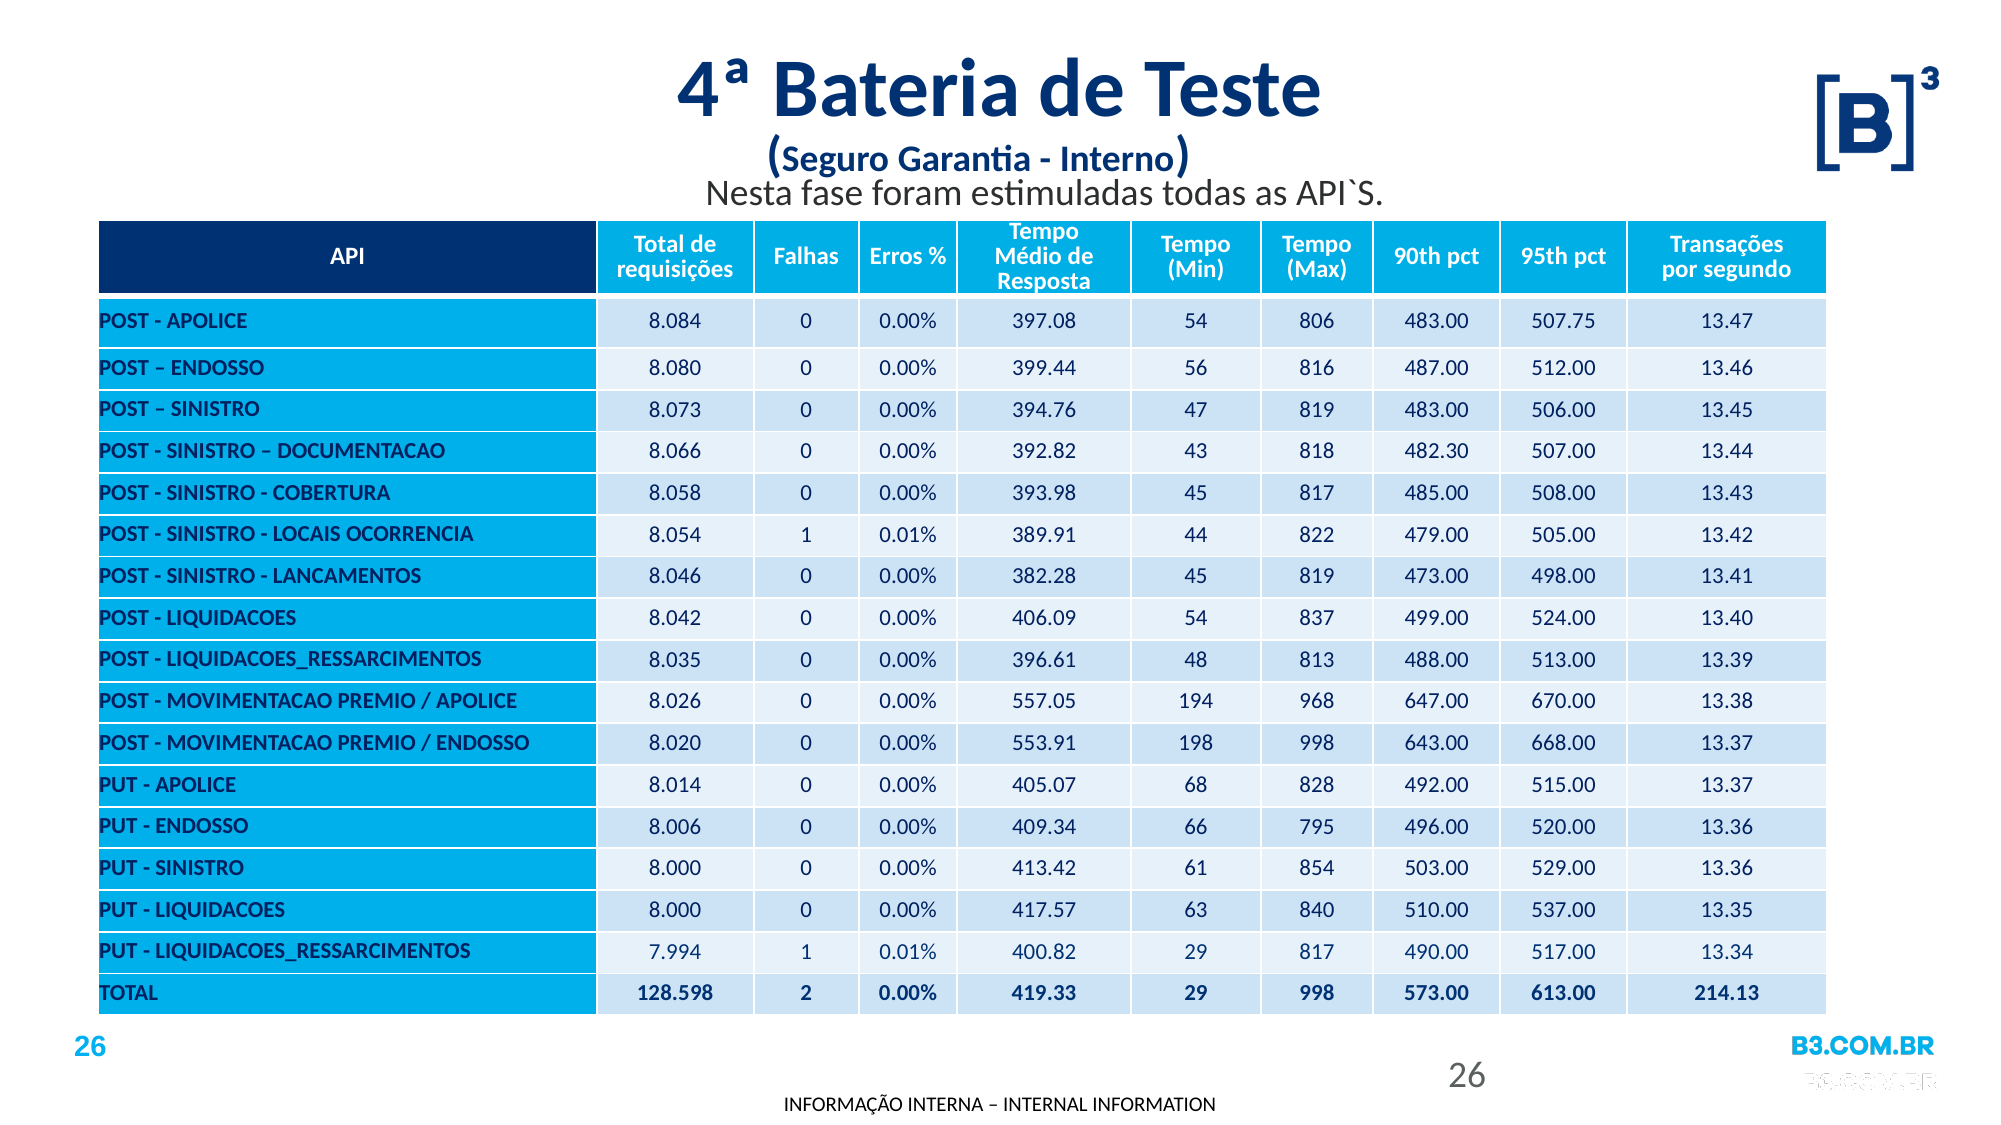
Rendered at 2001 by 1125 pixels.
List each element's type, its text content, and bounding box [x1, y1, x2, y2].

table_cell 840 [1262, 891, 1372, 931]
table_cell POST – ENDOSSO [99, 349, 596, 389]
table_cell 492.00 [1374, 766, 1499, 806]
table_cell 508.00 [1501, 474, 1626, 514]
table_cell 0 [755, 557, 858, 597]
table_cell 54 [1132, 299, 1260, 347]
table_cell 8.058 [598, 474, 753, 514]
table_cell 0 [755, 299, 858, 347]
table_cell 0 [755, 391, 858, 431]
table_cell POST - MOVIMENTACAO PREMIO / ENDOSSO [99, 724, 596, 764]
table_cell 13.42 [1628, 516, 1826, 556]
table_cell PUT - SINISTRO [99, 849, 596, 889]
table_cell 0.00% [860, 891, 956, 931]
table_cell 507.00 [1501, 432, 1626, 472]
table_header API [99, 221, 596, 293]
table_header Falhas [755, 221, 858, 293]
table_cell 61 [1132, 849, 1260, 889]
table_cell 0.00% [860, 974, 956, 1014]
table_cell 822 [1262, 516, 1372, 556]
table_cell 0 [755, 683, 858, 722]
table_cell 29 [1132, 933, 1260, 973]
table_cell 198 [1132, 724, 1260, 764]
table_cell 483.00 [1374, 299, 1499, 347]
table_header 95th pct [1501, 221, 1626, 293]
picture [1771, 28, 1959, 217]
table_cell POST – SINISTRO [99, 391, 596, 431]
table_header Transações por segundo [1628, 221, 1826, 293]
table_cell 479.00 [1374, 516, 1499, 556]
table_cell 417.57 [958, 891, 1130, 931]
table_cell 8.054 [598, 516, 753, 556]
table_cell 643.00 [1374, 724, 1499, 764]
table_cell 44 [1132, 516, 1260, 556]
table_cell 394.76 [958, 391, 1130, 431]
table_cell 389.91 [958, 516, 1130, 556]
table_cell 496.00 [1374, 808, 1499, 847]
table_cell 0.00% [860, 391, 956, 431]
table_cell 382.28 [958, 557, 1130, 597]
table_cell 498.00 [1501, 557, 1626, 597]
table_cell 13.44 [1628, 432, 1826, 472]
table_cell 43 [1132, 432, 1260, 472]
table_cell 0 [755, 891, 858, 931]
table_cell 520.00 [1501, 808, 1626, 847]
table_cell PUT - ENDOSSO [99, 808, 596, 847]
table_cell 499.00 [1374, 599, 1499, 639]
table_cell 668.00 [1501, 724, 1626, 764]
table_cell 13.37 [1628, 724, 1826, 764]
table_cell 214.13 [1628, 974, 1826, 1014]
table_cell 0.00% [860, 641, 956, 681]
table_cell 13.41 [1628, 557, 1826, 597]
table_cell 13.35 [1628, 891, 1826, 931]
table_cell 505.00 [1501, 516, 1626, 556]
table_cell 0 [755, 349, 858, 389]
table_cell POST - SINISTRO - LANCAMENTOS [99, 557, 596, 597]
table_cell 13.34 [1628, 933, 1826, 973]
table_cell 828 [1262, 766, 1372, 806]
table_cell 837 [1262, 599, 1372, 639]
table_cell 819 [1262, 557, 1372, 597]
table_cell 13.40 [1628, 599, 1826, 639]
table_cell 647.00 [1374, 683, 1499, 722]
table_cell 0 [755, 808, 858, 847]
table_cell 485.00 [1374, 474, 1499, 514]
table_cell 0.00% [860, 299, 956, 347]
table_cell 573.00 [1374, 974, 1499, 1014]
text_box Nesta fase foram estimuladas todas as API`S. [416, 160, 1525, 221]
table_cell 0 [755, 432, 858, 472]
table_cell 406.09 [958, 599, 1130, 639]
table_cell 517.00 [1501, 933, 1626, 973]
table_cell 194 [1132, 683, 1260, 722]
table_cell POST - LIQUIDACOES_RESSARCIMENTOS [99, 641, 596, 681]
table_cell 63 [1132, 891, 1260, 931]
table_cell 393.98 [958, 474, 1130, 514]
table_cell PUT - LIQUIDACOES [99, 891, 596, 931]
table_cell 47 [1132, 391, 1260, 431]
table_header Tempo (Max) [1262, 221, 1372, 293]
table_cell 13.36 [1628, 808, 1826, 847]
table_cell POST - MOVIMENTACAO PREMIO / APOLICE [99, 683, 596, 722]
table_cell 512.00 [1501, 349, 1626, 389]
table_cell 7.994 [598, 933, 753, 973]
table_cell 8.046 [598, 557, 753, 597]
table_cell 998 [1262, 724, 1372, 764]
table_header 90th pct [1374, 221, 1499, 293]
table_cell 515.00 [1501, 766, 1626, 806]
table_cell 0.01% [860, 516, 956, 556]
table_cell 396.61 [958, 641, 1130, 681]
table_cell 8.000 [598, 891, 753, 931]
table_cell 1 [755, 516, 858, 556]
table_cell 524.00 [1501, 599, 1626, 639]
table_cell 529.00 [1501, 849, 1626, 889]
table_cell 409.34 [958, 808, 1130, 847]
table_cell 45 [1132, 557, 1260, 597]
table_cell 0.00% [860, 849, 956, 889]
table_cell 488.00 [1374, 641, 1499, 681]
table_cell 613.00 [1501, 974, 1626, 1014]
table_cell 968 [1262, 683, 1372, 722]
table_cell 0.00% [860, 432, 956, 472]
table_cell 13.43 [1628, 474, 1826, 514]
table_cell 419.33 [958, 974, 1130, 1014]
table_cell POST - SINISTRO - LOCAIS OCORRENCIA [99, 516, 596, 556]
table_header Erros % [860, 221, 956, 293]
table_cell 819 [1262, 391, 1372, 431]
table_cell 68 [1132, 766, 1260, 806]
table_cell POST - SINISTRO – DOCUMENTACAO [99, 432, 596, 472]
table_cell 0.00% [860, 683, 956, 722]
table_cell 0 [755, 724, 858, 764]
table_cell 13.38 [1628, 683, 1826, 722]
table_cell 0.00% [860, 724, 956, 764]
table_cell 817 [1262, 474, 1372, 514]
table_cell 818 [1262, 432, 1372, 472]
table_cell 13.47 [1628, 299, 1826, 347]
table_cell 482.30 [1374, 432, 1499, 472]
table_cell 503.00 [1374, 849, 1499, 889]
table_cell 8.084 [598, 299, 753, 347]
table_cell 487.00 [1374, 349, 1499, 389]
table_header Tempo Médio de Resposta [958, 221, 1130, 293]
table_cell 399.44 [958, 349, 1130, 389]
table_cell 473.00 [1374, 557, 1499, 597]
table_cell 48 [1132, 641, 1260, 681]
table_cell POST - SINISTRO - COBERTURA [99, 474, 596, 514]
table_cell 8.035 [598, 641, 753, 681]
table_cell 29 [1132, 974, 1260, 1014]
table_cell 806 [1262, 299, 1372, 347]
table_cell 0.00% [860, 349, 956, 389]
table_cell 128.598 [598, 974, 753, 1014]
table_cell 13.37 [1628, 766, 1826, 806]
table_cell 2 [755, 974, 858, 1014]
table_cell 54 [1132, 599, 1260, 639]
table_cell 0 [755, 849, 858, 889]
table_cell 397.08 [958, 299, 1130, 347]
table_cell 0.01% [860, 933, 956, 973]
table_cell 400.82 [958, 933, 1130, 973]
table_cell 405.07 [958, 766, 1130, 806]
table_cell 8.066 [598, 432, 753, 472]
table_cell 795 [1262, 808, 1372, 847]
table_cell 8.026 [598, 683, 753, 722]
table_cell PUT - LIQUIDACOES_RESSARCIMENTOS [99, 933, 596, 973]
table_cell 0 [755, 474, 858, 514]
table_cell 8.006 [598, 808, 753, 847]
table_cell 813 [1262, 641, 1372, 681]
text_box (Seguro Garantia - Interno) [442, 113, 1515, 189]
table_cell 13.39 [1628, 641, 1826, 681]
table_header Total de requisições [598, 221, 753, 293]
table_cell 513.00 [1501, 641, 1626, 681]
table_cell 8.073 [598, 391, 753, 431]
table_cell 413.42 [958, 849, 1130, 889]
table_cell 490.00 [1374, 933, 1499, 973]
table_cell 13.36 [1628, 849, 1826, 889]
table_cell 816 [1262, 349, 1372, 389]
picture [1900, 1069, 1938, 1094]
table_cell 8.014 [598, 766, 753, 806]
table_cell 13.45 [1628, 391, 1826, 431]
title 4ª Bateria de Teste [339, 7, 1661, 159]
table_cell 998 [1262, 974, 1372, 1014]
table_cell 0 [755, 766, 858, 806]
table_cell 66 [1132, 808, 1260, 847]
table_cell 0.00% [860, 766, 956, 806]
table_cell 537.00 [1501, 891, 1626, 931]
table_cell 0 [755, 599, 858, 639]
table_cell 13.46 [1628, 349, 1826, 389]
slide_number 26 [1433, 1042, 1900, 1103]
table_cell 854 [1262, 849, 1372, 889]
table_cell 510.00 [1374, 891, 1499, 931]
table_cell PUT - APOLICE [99, 766, 596, 806]
table_cell 557.05 [958, 683, 1130, 722]
table_cell 553.91 [958, 724, 1130, 764]
table_cell 0.00% [860, 557, 956, 597]
table_cell 483.00 [1374, 391, 1499, 431]
table_cell 8.080 [598, 349, 753, 389]
table_cell 0 [755, 641, 858, 681]
table_cell 0.00% [860, 599, 956, 639]
table_cell 507.75 [1501, 299, 1626, 347]
table_cell POST - LIQUIDACOES [99, 599, 596, 639]
table_cell 8.020 [598, 724, 753, 764]
table_cell 45 [1132, 474, 1260, 514]
table_cell 392.82 [958, 432, 1130, 472]
table_cell POST - APOLICE [99, 299, 596, 347]
table_cell 1 [755, 933, 858, 973]
table_cell TOTAL [99, 974, 596, 1014]
table_cell 0.00% [860, 808, 956, 847]
table_cell 8.000 [598, 849, 753, 889]
table_cell 56 [1132, 349, 1260, 389]
table_cell 817 [1262, 933, 1372, 973]
table_cell 670.00 [1501, 683, 1626, 722]
table_cell 506.00 [1501, 391, 1626, 431]
table_cell 0.00% [860, 474, 956, 514]
table_cell 8.042 [598, 599, 753, 639]
table_header Tempo (Min) [1132, 221, 1260, 293]
picture [1791, 1031, 1934, 1059]
